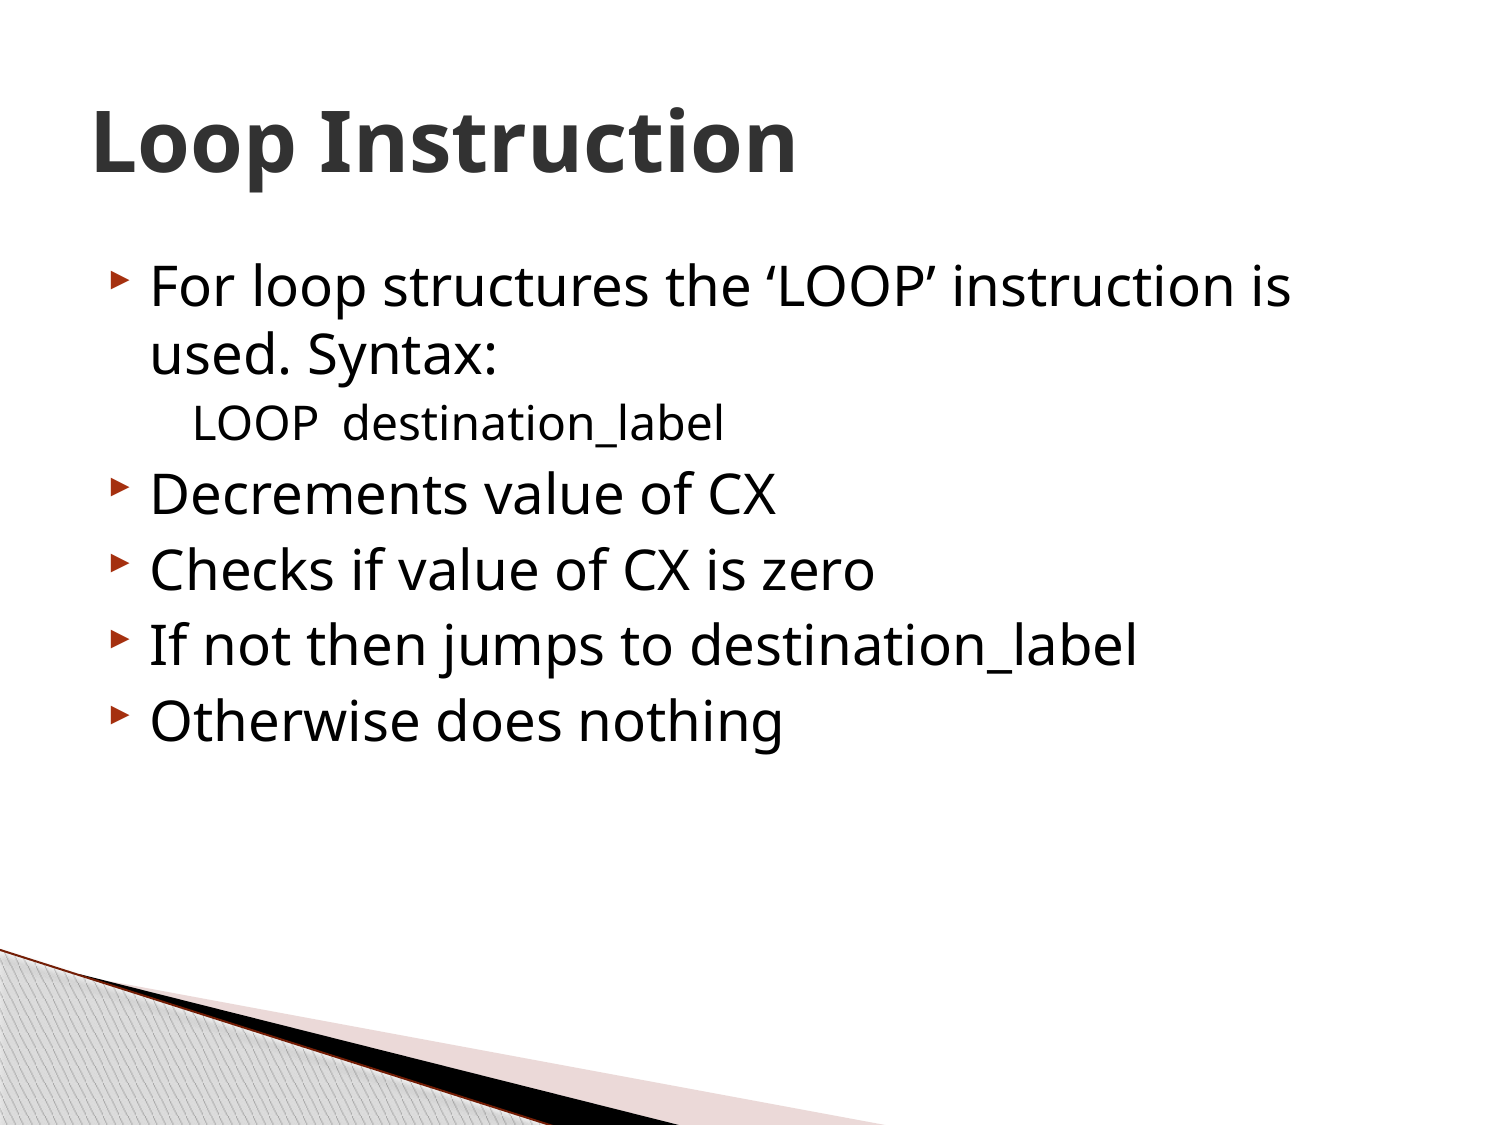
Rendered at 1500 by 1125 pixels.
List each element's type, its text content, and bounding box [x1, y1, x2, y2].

title Loop Instruction [75, 45, 1425, 233]
list For loop structures the ‘LOOP’ instruction is used. Syntax: LOOP destination_label Decrements value of CX Checks if value of CX is zero If not then jumps to destination_label Otherwise does nothing [75, 243, 1425, 986]
